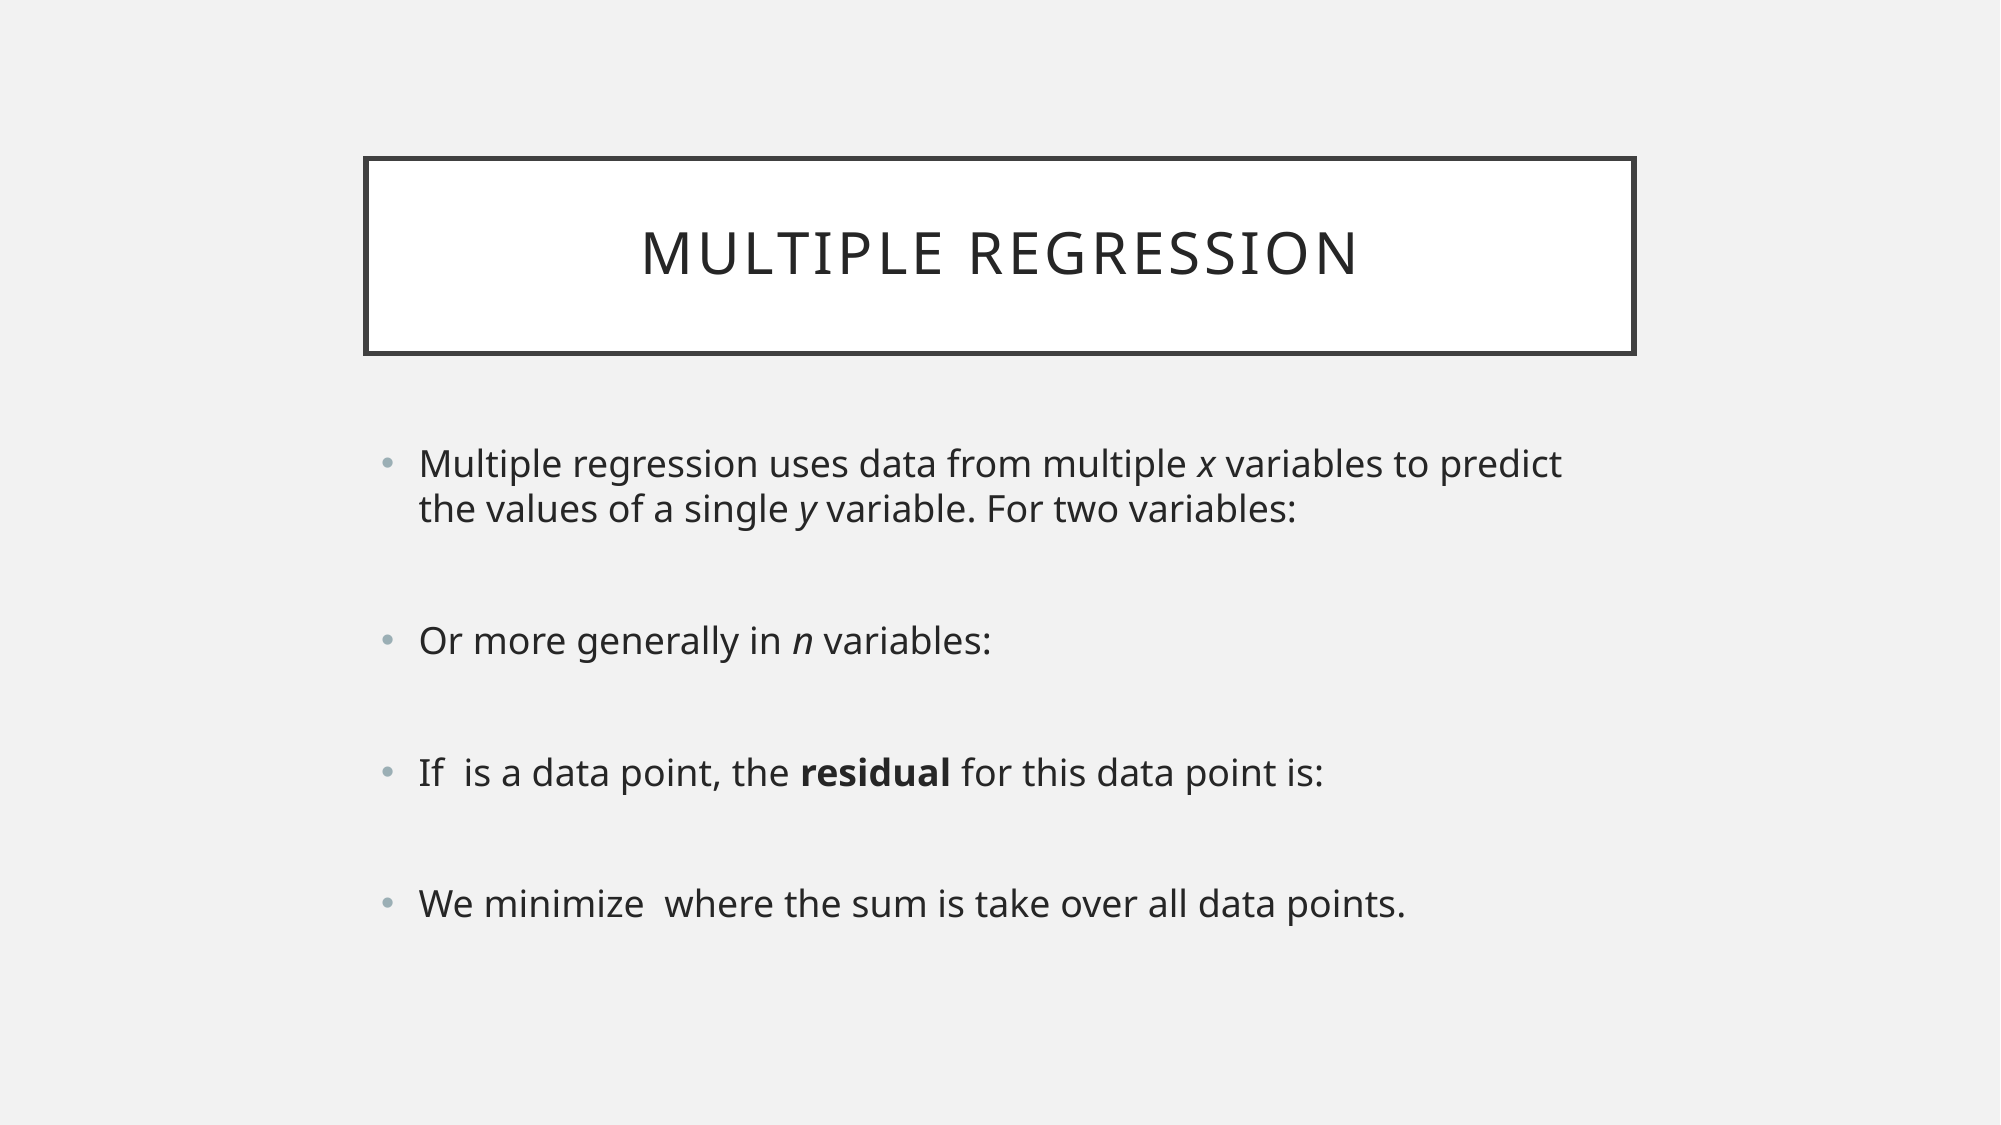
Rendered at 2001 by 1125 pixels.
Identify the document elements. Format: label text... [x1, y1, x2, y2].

title multiple regression [363, 156, 1637, 356]
